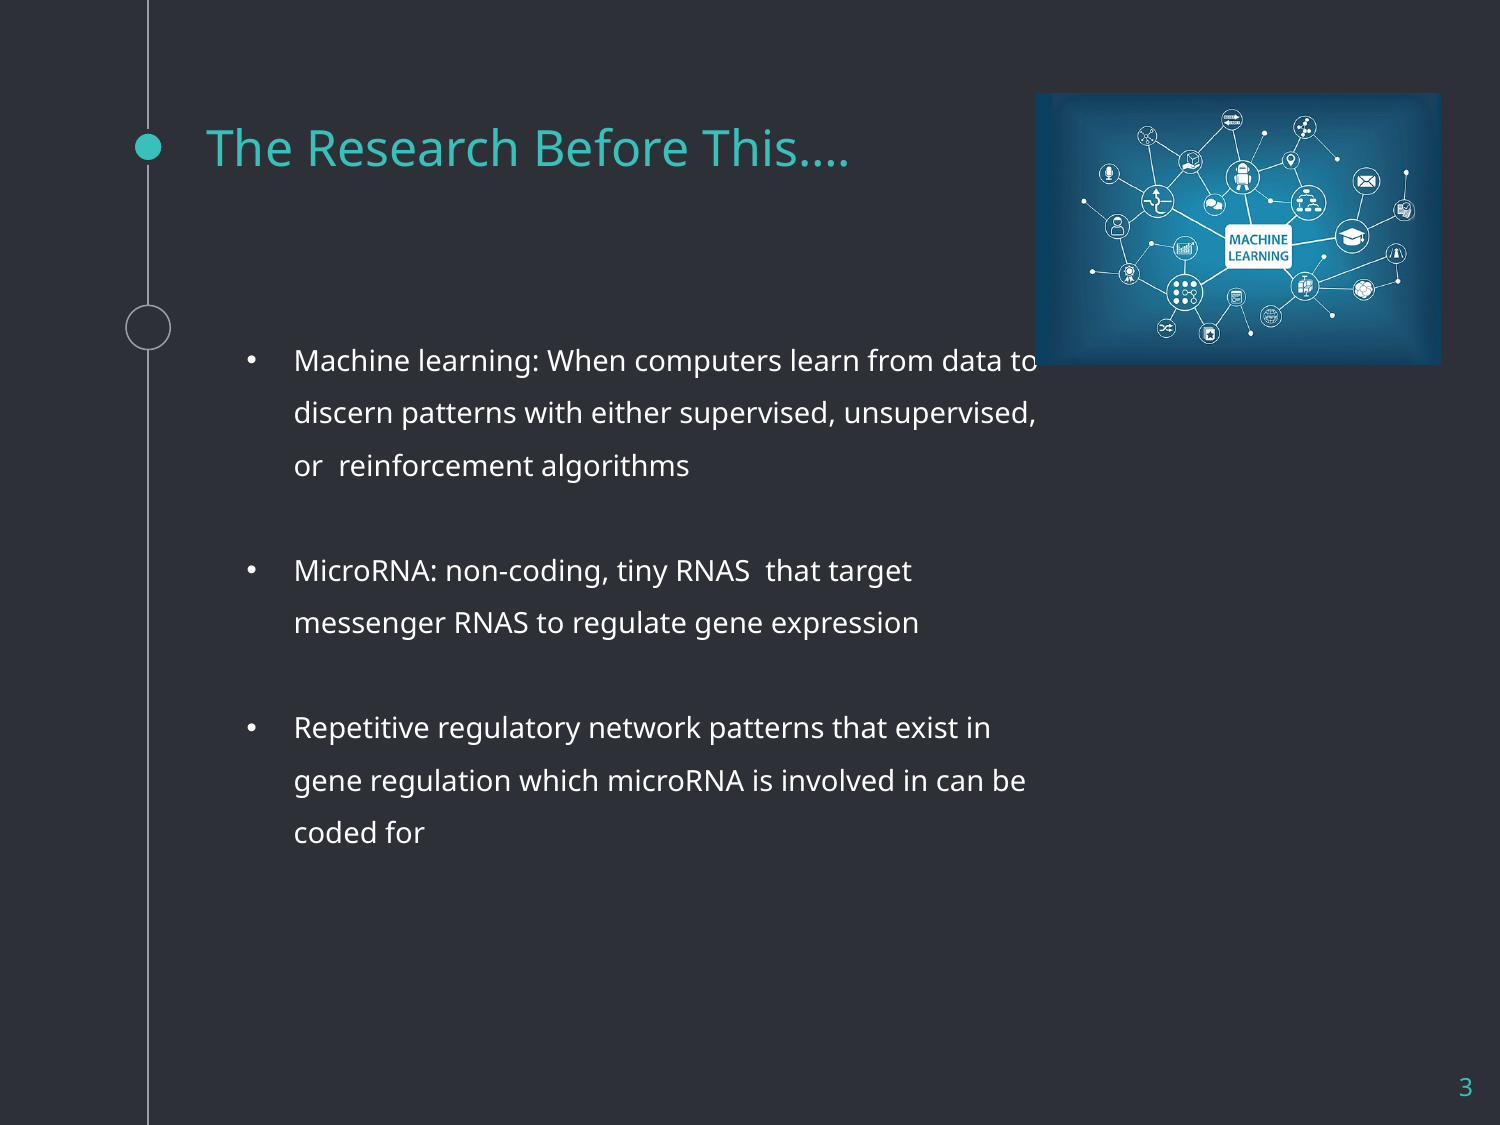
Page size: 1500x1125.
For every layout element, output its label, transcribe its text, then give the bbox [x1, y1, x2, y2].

title The Research Before This…. [191, 115, 1029, 191]
slide_number 3 [1398, 1056, 1489, 1125]
picture [1034, 93, 1442, 365]
text_box Machine learning: When computers learn from data to discern patterns with either supervised, unsupervised, or reinforcement algorithms MicroRNA: non-coding, tiny RNAS that target messenger RNAS to regulate gene expression Repetitive regulatory network patterns that exist in gene regulation which microRNA is involved in can be coded for [231, 317, 1066, 892]
